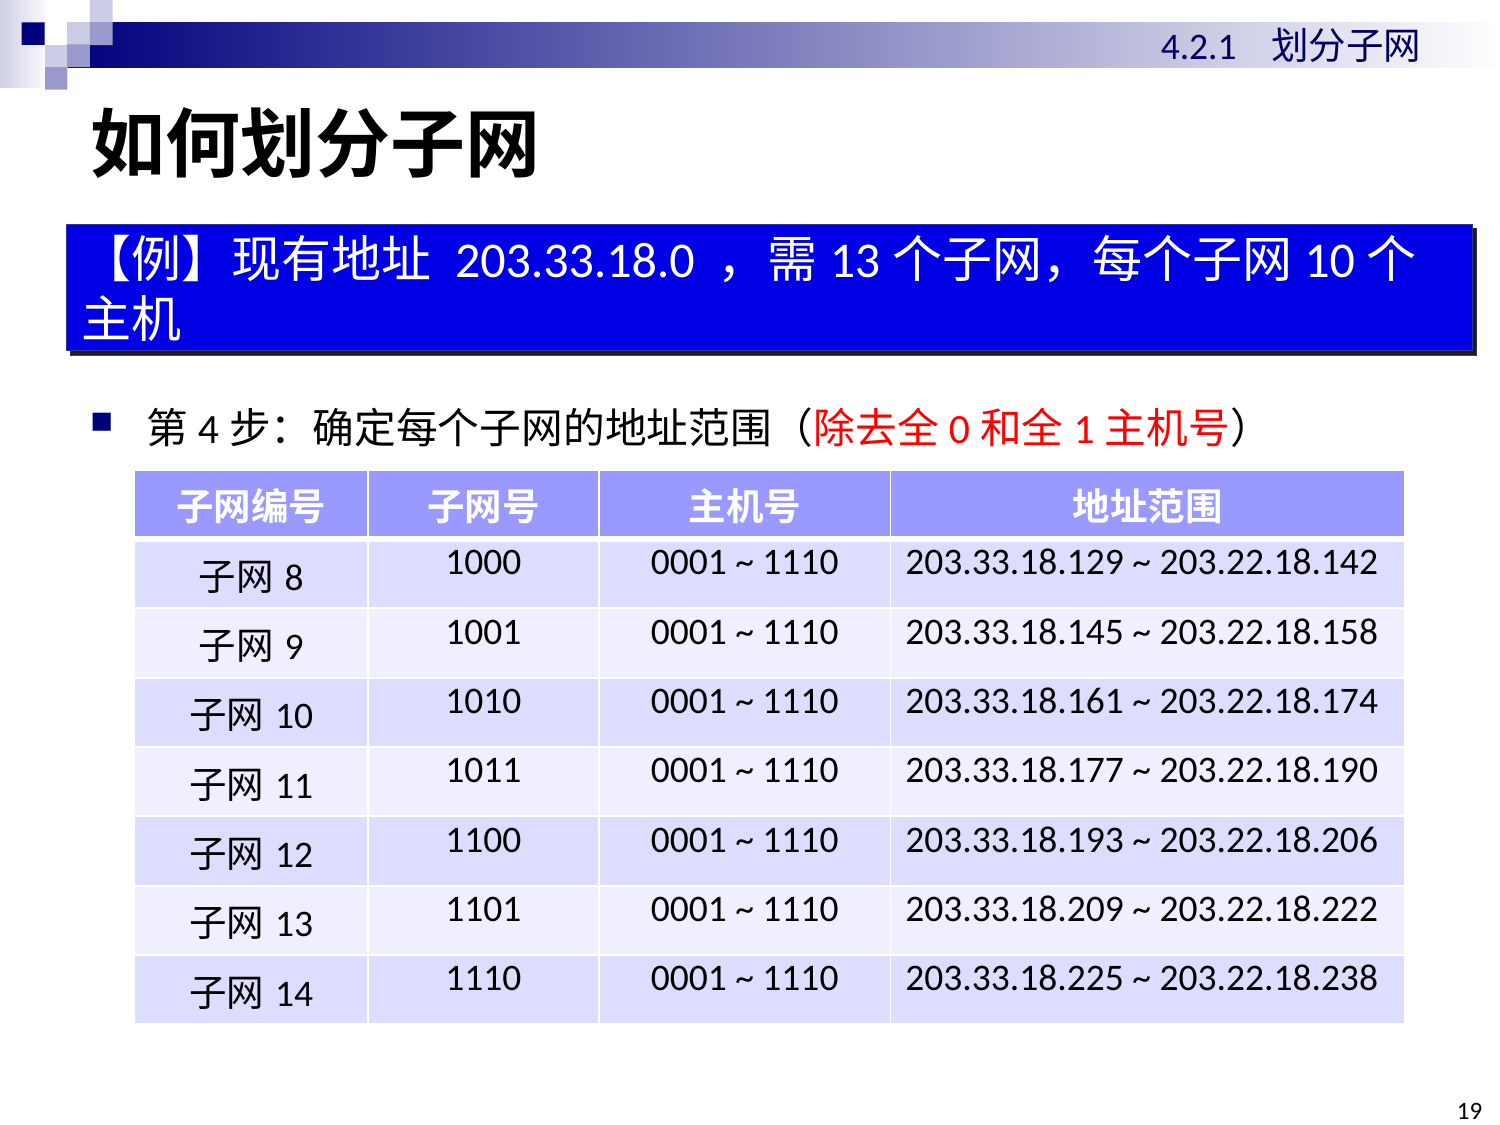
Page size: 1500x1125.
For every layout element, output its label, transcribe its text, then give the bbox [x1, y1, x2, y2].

slide_number 19 [1448, 1100, 1483, 1125]
table_header 子网号 [369, 471, 598, 536]
table_cell 0001 ~ 1110 [600, 609, 890, 677]
table_cell 0001 ~ 1110 [600, 679, 890, 746]
table_cell 0001 ~ 1110 [600, 887, 890, 954]
table_cell 子网8 [135, 542, 367, 607]
table_cell 203.33.18.225 ~ 203.22.18.238 [891, 956, 1404, 1023]
table_cell 子网12 [135, 817, 367, 885]
table_cell 1101 [369, 887, 598, 954]
table_cell 0001 ~ 1110 [600, 956, 890, 1023]
table_cell 203.33.18.209 ~ 203.22.18.222 [891, 887, 1404, 954]
table_cell 203.33.18.129 ~ 203.22.18.142 [891, 542, 1404, 607]
text_box 【例】现有地址 203.33.18.0 ，需13个子网，每个子网10个主机 [66, 224, 1473, 351]
table_cell 203.33.18.161 ~ 203.22.18.174 [891, 679, 1404, 746]
table_cell 1010 [369, 679, 598, 746]
table_cell 0001 ~ 1110 [600, 542, 890, 607]
table_cell 0001 ~ 1110 [600, 748, 890, 815]
table_cell 子网10 [135, 679, 367, 746]
table_cell 203.33.18.177 ~ 203.22.18.190 [891, 748, 1404, 815]
table_header 主机号 [600, 471, 890, 536]
table_cell 子网11 [135, 748, 367, 815]
table_cell 1100 [369, 817, 598, 885]
table_cell 1011 [369, 748, 598, 815]
text_box 4.2.1 划分子网 [1146, 14, 1443, 75]
table_cell 0001 ~ 1110 [600, 817, 890, 885]
table_cell 203.33.18.193 ~ 203.22.18.206 [891, 817, 1404, 885]
table_cell 子网9 [135, 609, 367, 677]
table_cell 1001 [369, 609, 598, 677]
table_cell 子网13 [135, 887, 367, 954]
table_cell 子网14 [135, 956, 367, 1023]
table_cell 1000 [369, 542, 598, 607]
table_header 子网编号 [135, 471, 367, 536]
table_cell 203.33.18.145 ~ 203.22.18.158 [891, 609, 1404, 677]
table_cell 1110 [369, 956, 598, 1023]
table_header 地址范围 [891, 471, 1404, 536]
title 如何划分子网 [75, 75, 1425, 209]
list 第4步：确定每个子网的地址范围（除去全0和全1主机号） [75, 368, 1449, 444]
